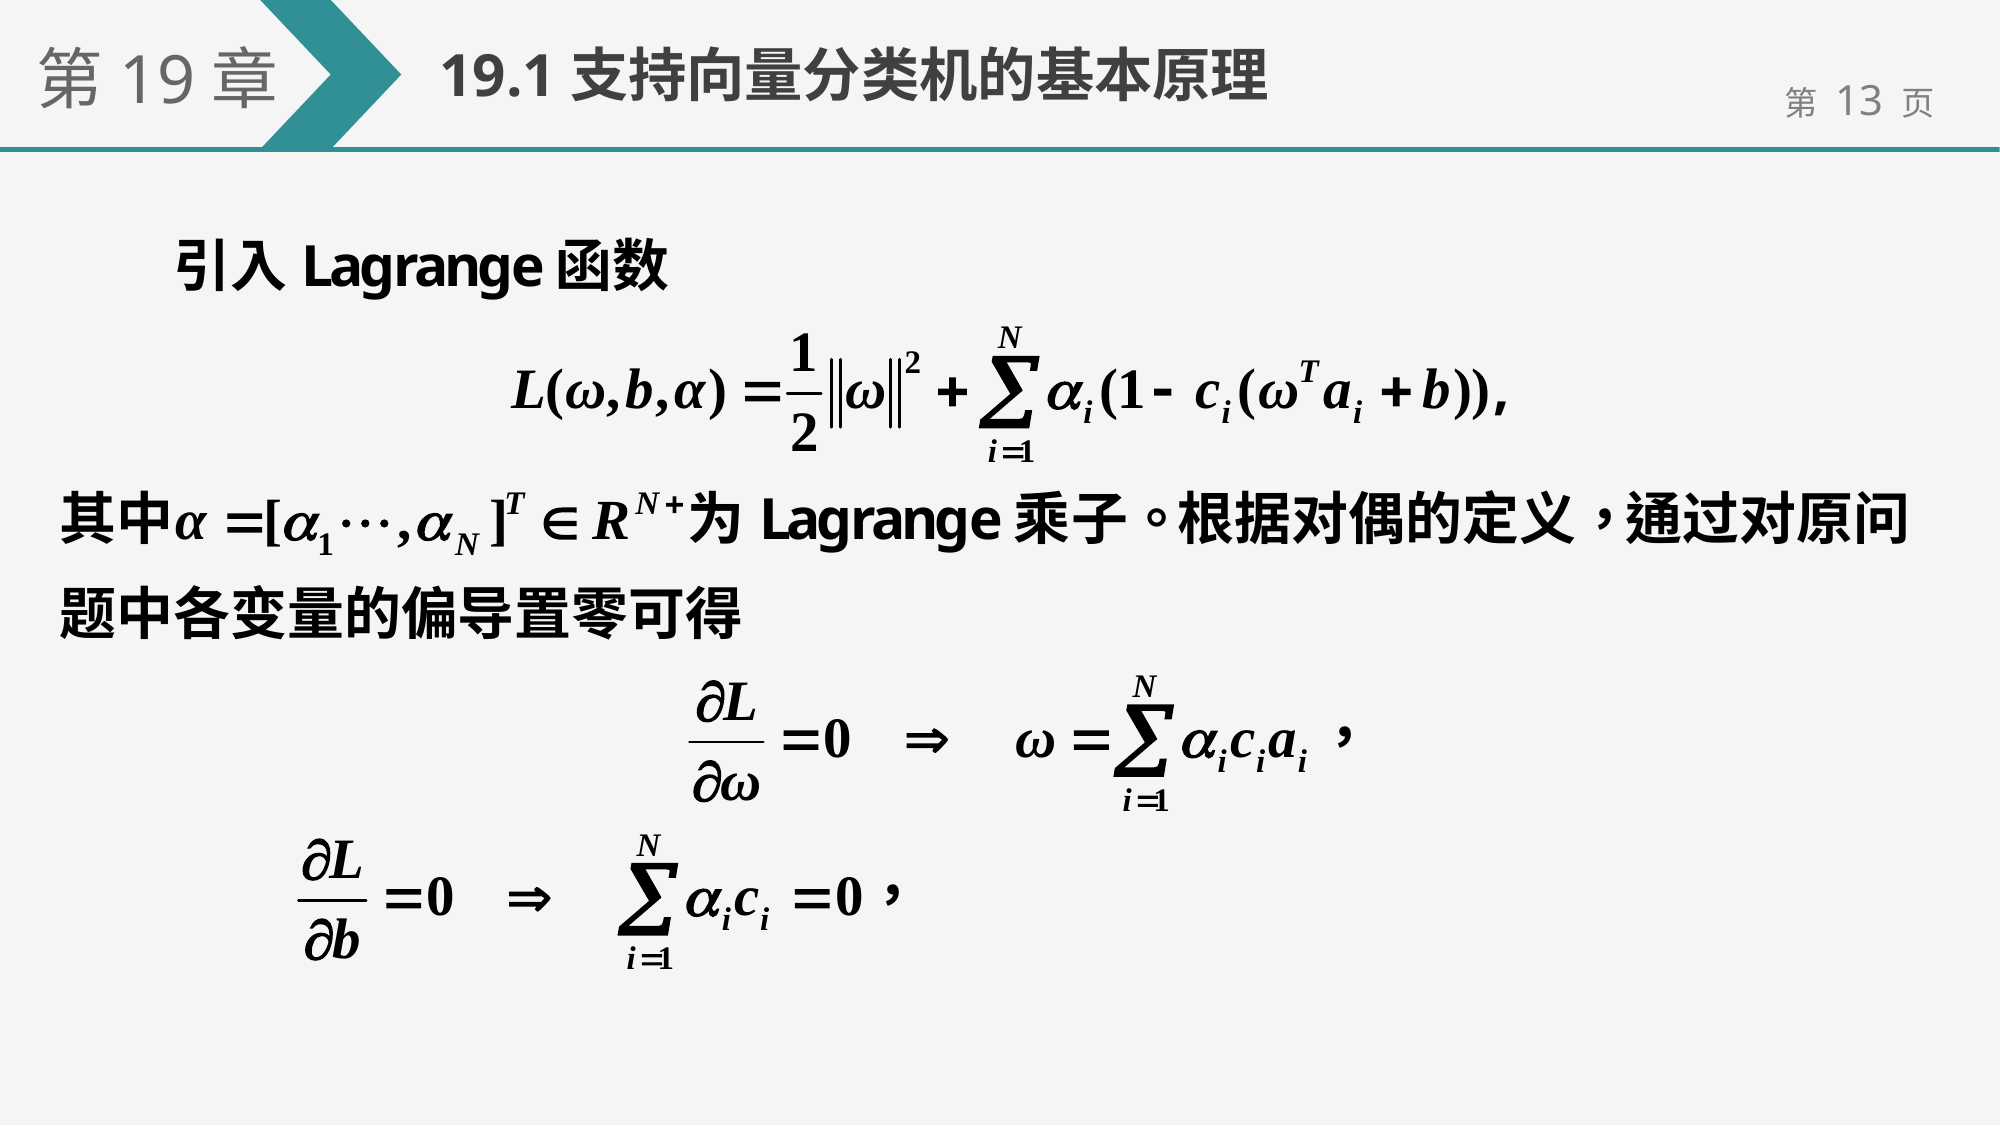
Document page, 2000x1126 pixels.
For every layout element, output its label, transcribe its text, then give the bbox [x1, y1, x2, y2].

text_box 第19章 [21, 29, 294, 125]
text_box 19.1支持向量分类机的基本原理 [424, 31, 1366, 116]
text_box [258, 0, 403, 148]
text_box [59, 218, 1907, 979]
